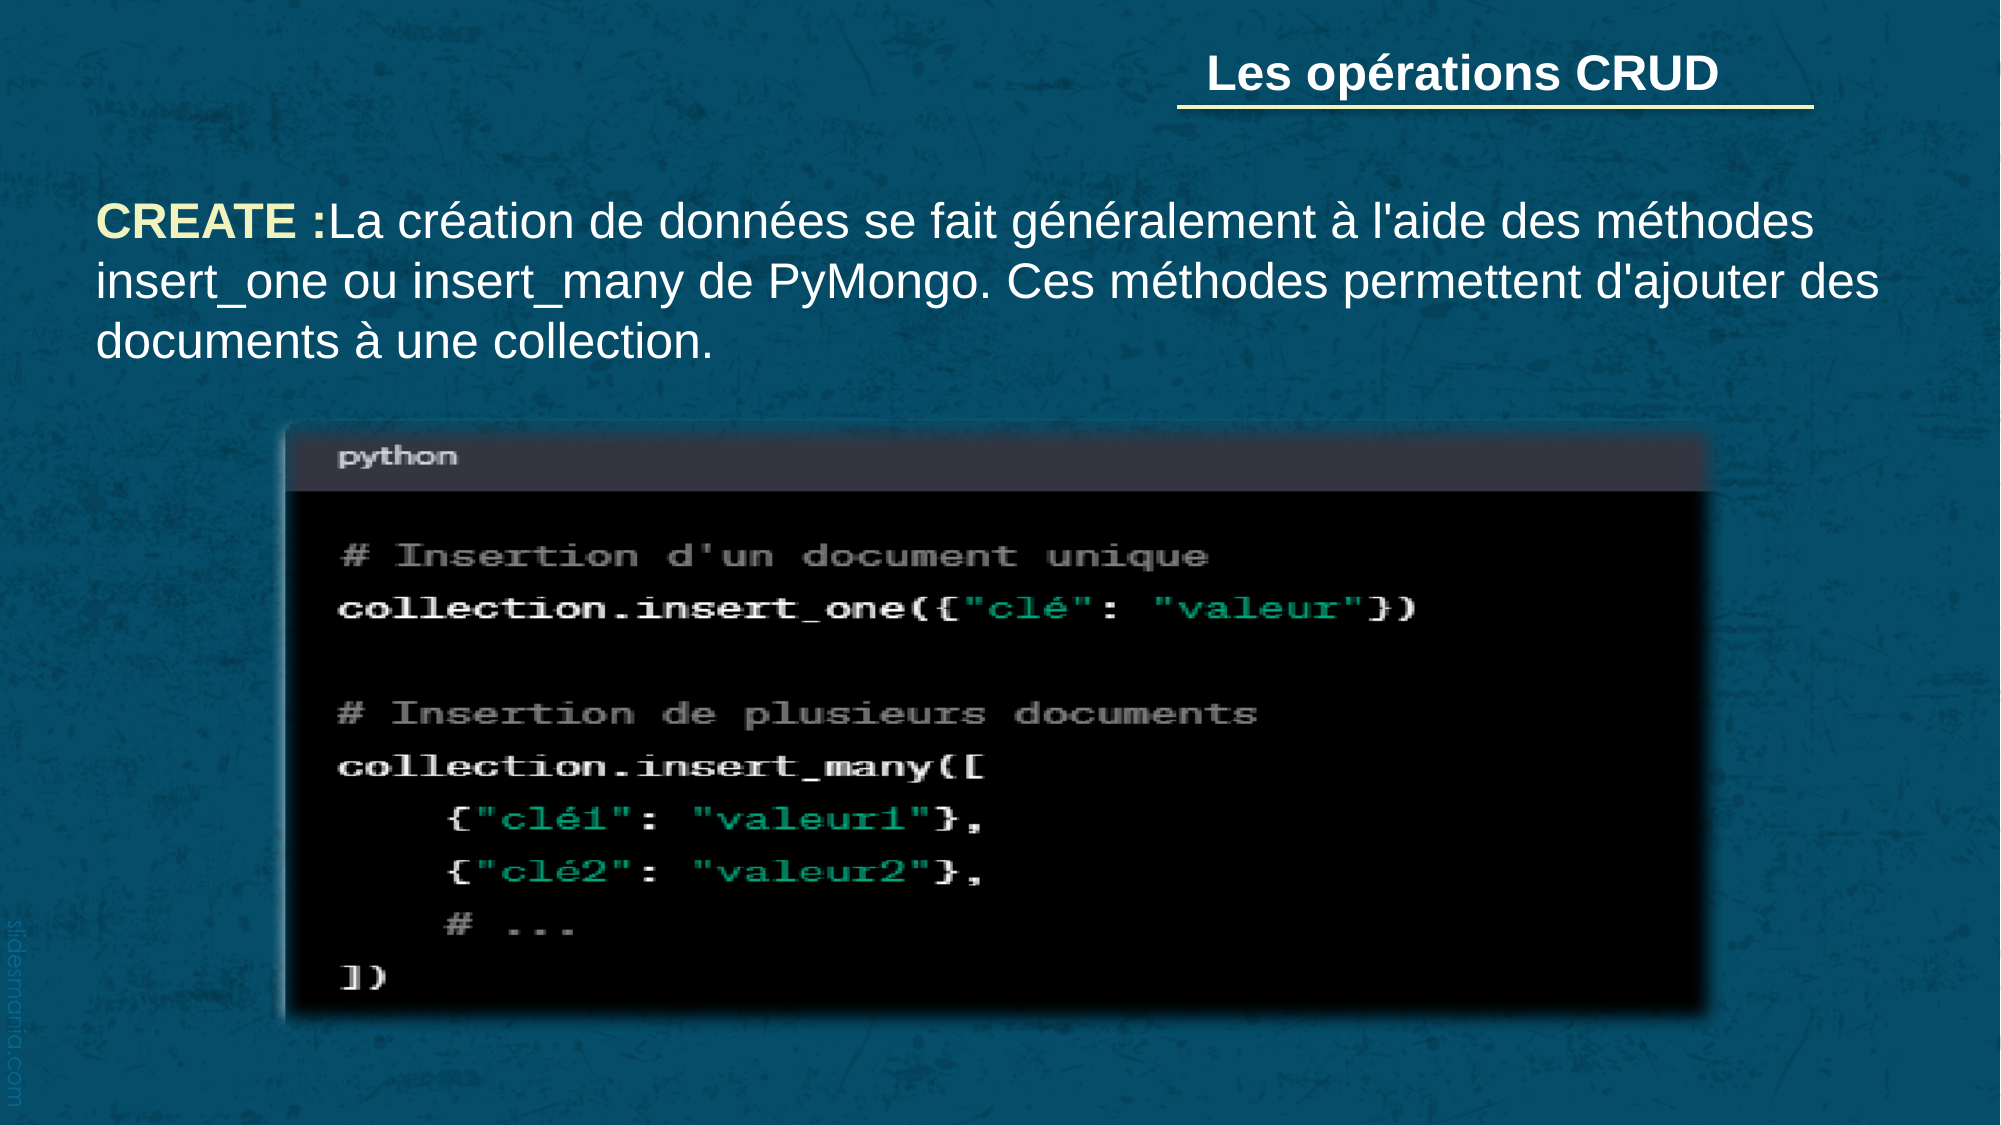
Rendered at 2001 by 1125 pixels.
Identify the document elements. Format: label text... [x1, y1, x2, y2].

text_box CREATE :La création de données se fait généralement à l'aide des méthodes insert_one ou insert_many de PyMongo. Ces méthodes permettent d'ajouter des documents à une collection. [80, 181, 1944, 376]
text_box [1176, 105, 1814, 109]
picture [273, 419, 1718, 1029]
text_box Les opérations CRUD [1191, 32, 2000, 108]
